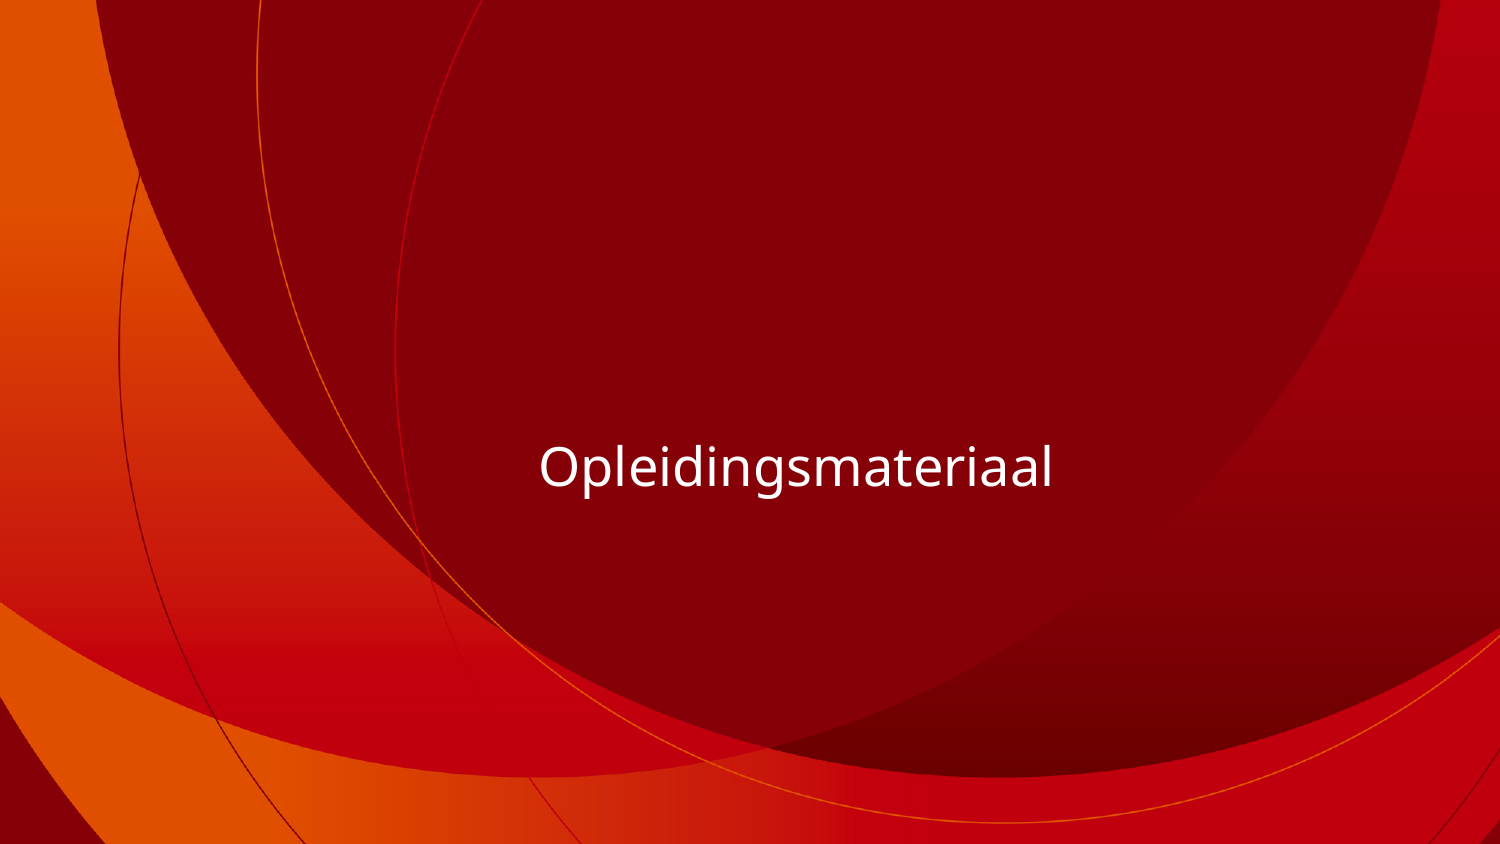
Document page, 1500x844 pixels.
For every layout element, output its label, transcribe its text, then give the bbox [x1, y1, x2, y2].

picture [0, 0, 1500, 844]
title Opleidingsmateriaal [332, 256, 1262, 505]
